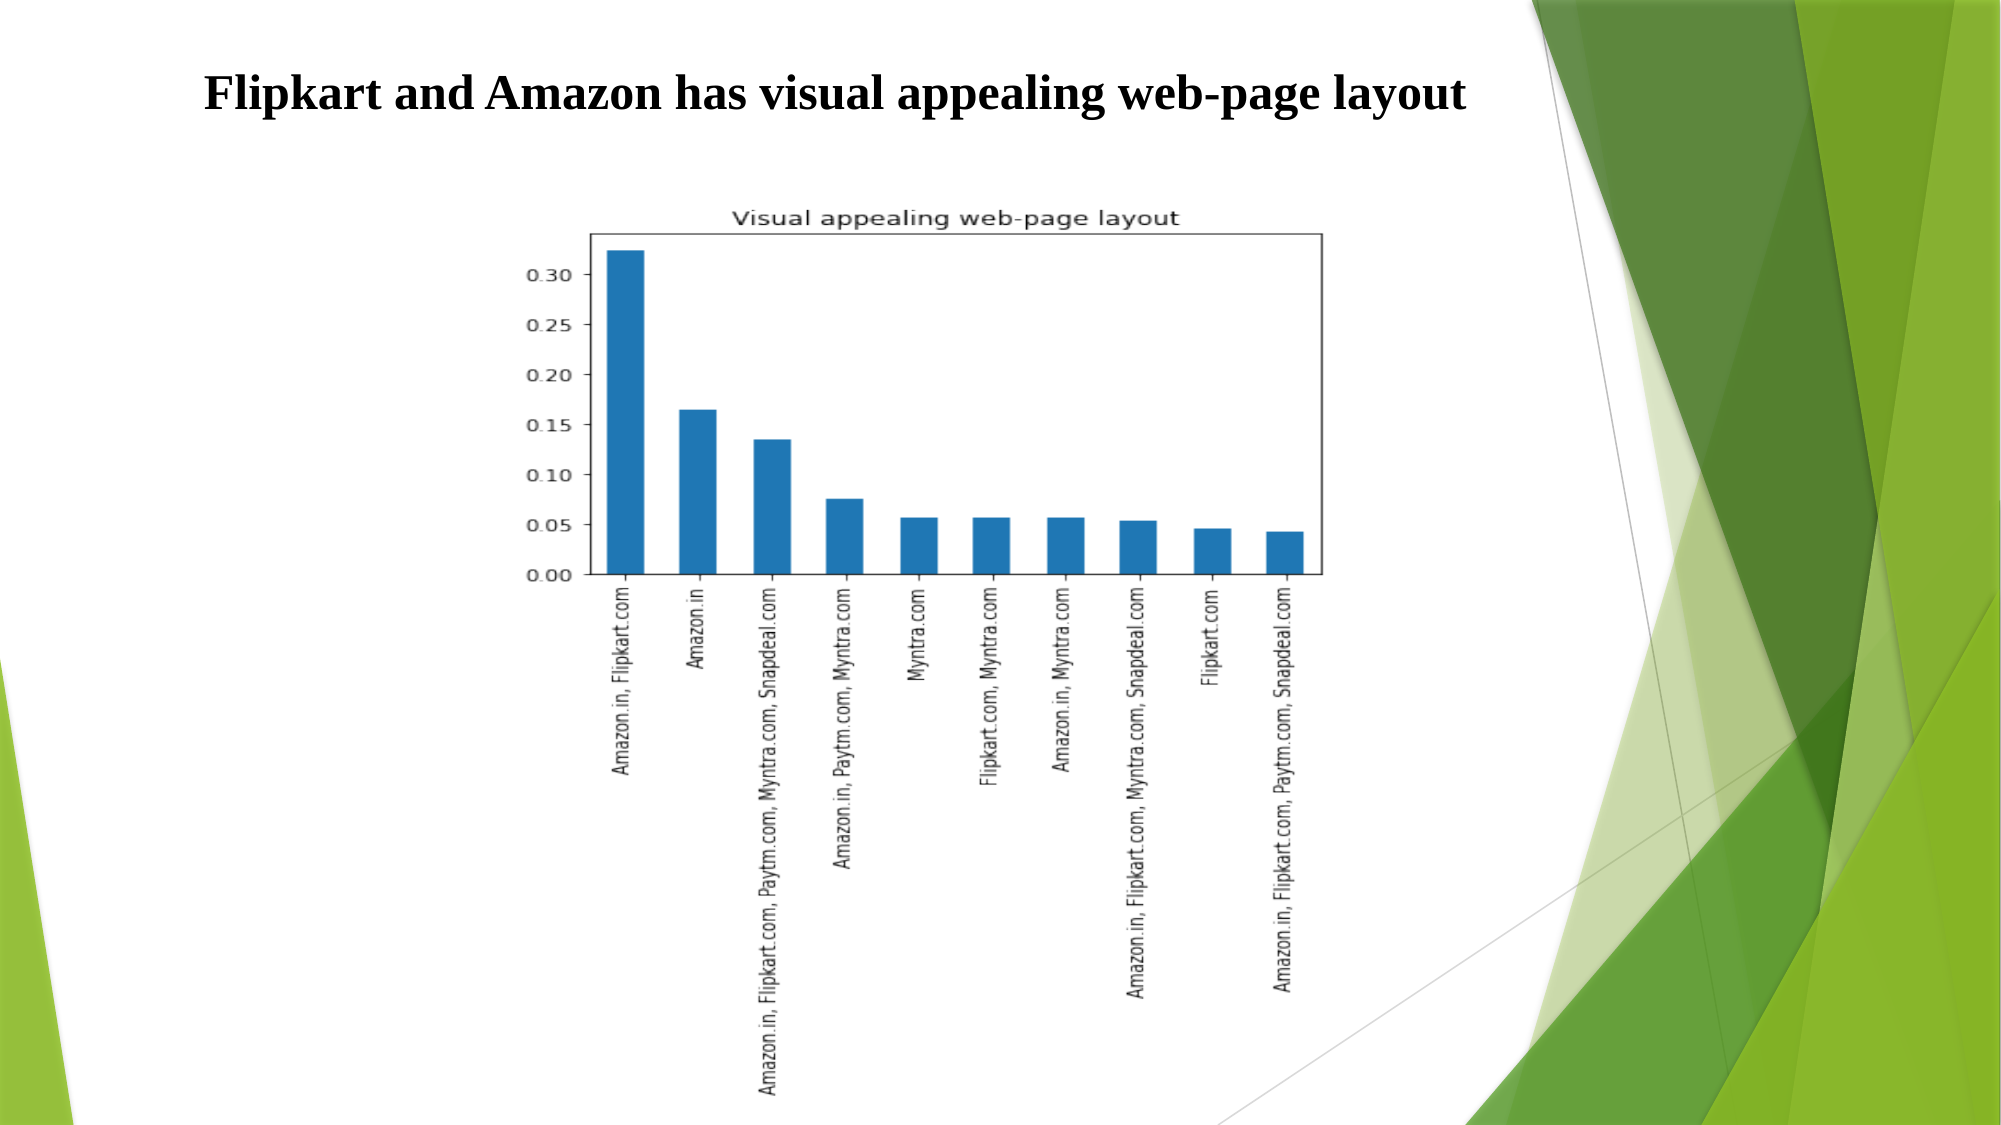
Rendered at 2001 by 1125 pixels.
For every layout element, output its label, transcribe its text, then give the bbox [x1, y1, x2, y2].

text_box Flipkart and Amazon has visual appealing web-page layout [189, 52, 1618, 127]
picture [508, 198, 1338, 1105]
